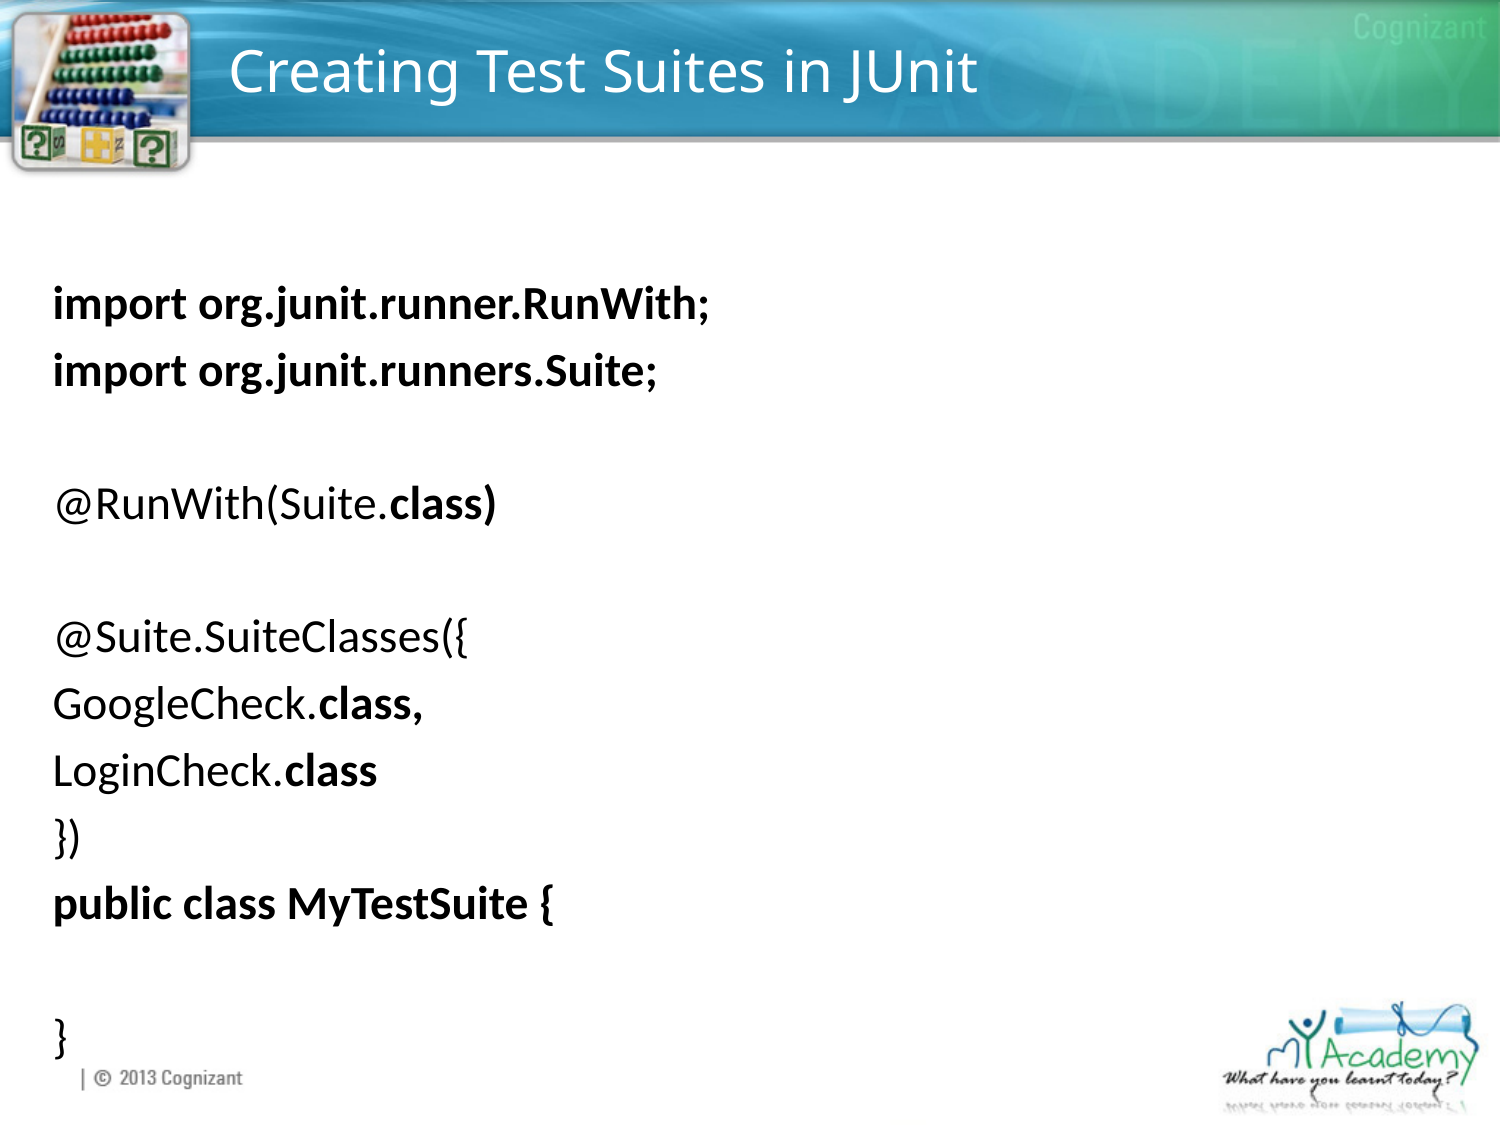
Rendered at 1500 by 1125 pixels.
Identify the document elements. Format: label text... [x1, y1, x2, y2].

picture [0, 0, 1500, 1125]
list import org.junit.runner.RunWith; import org.junit.runners.Suite; @RunWith(Suite.class) @Suite.SuiteClasses({ GoogleCheck.class, LoginCheck.class }) public class MyTestSuite { } [37, 263, 1463, 1076]
title Creating Test Suites in JUnit [213, 0, 1500, 163]
